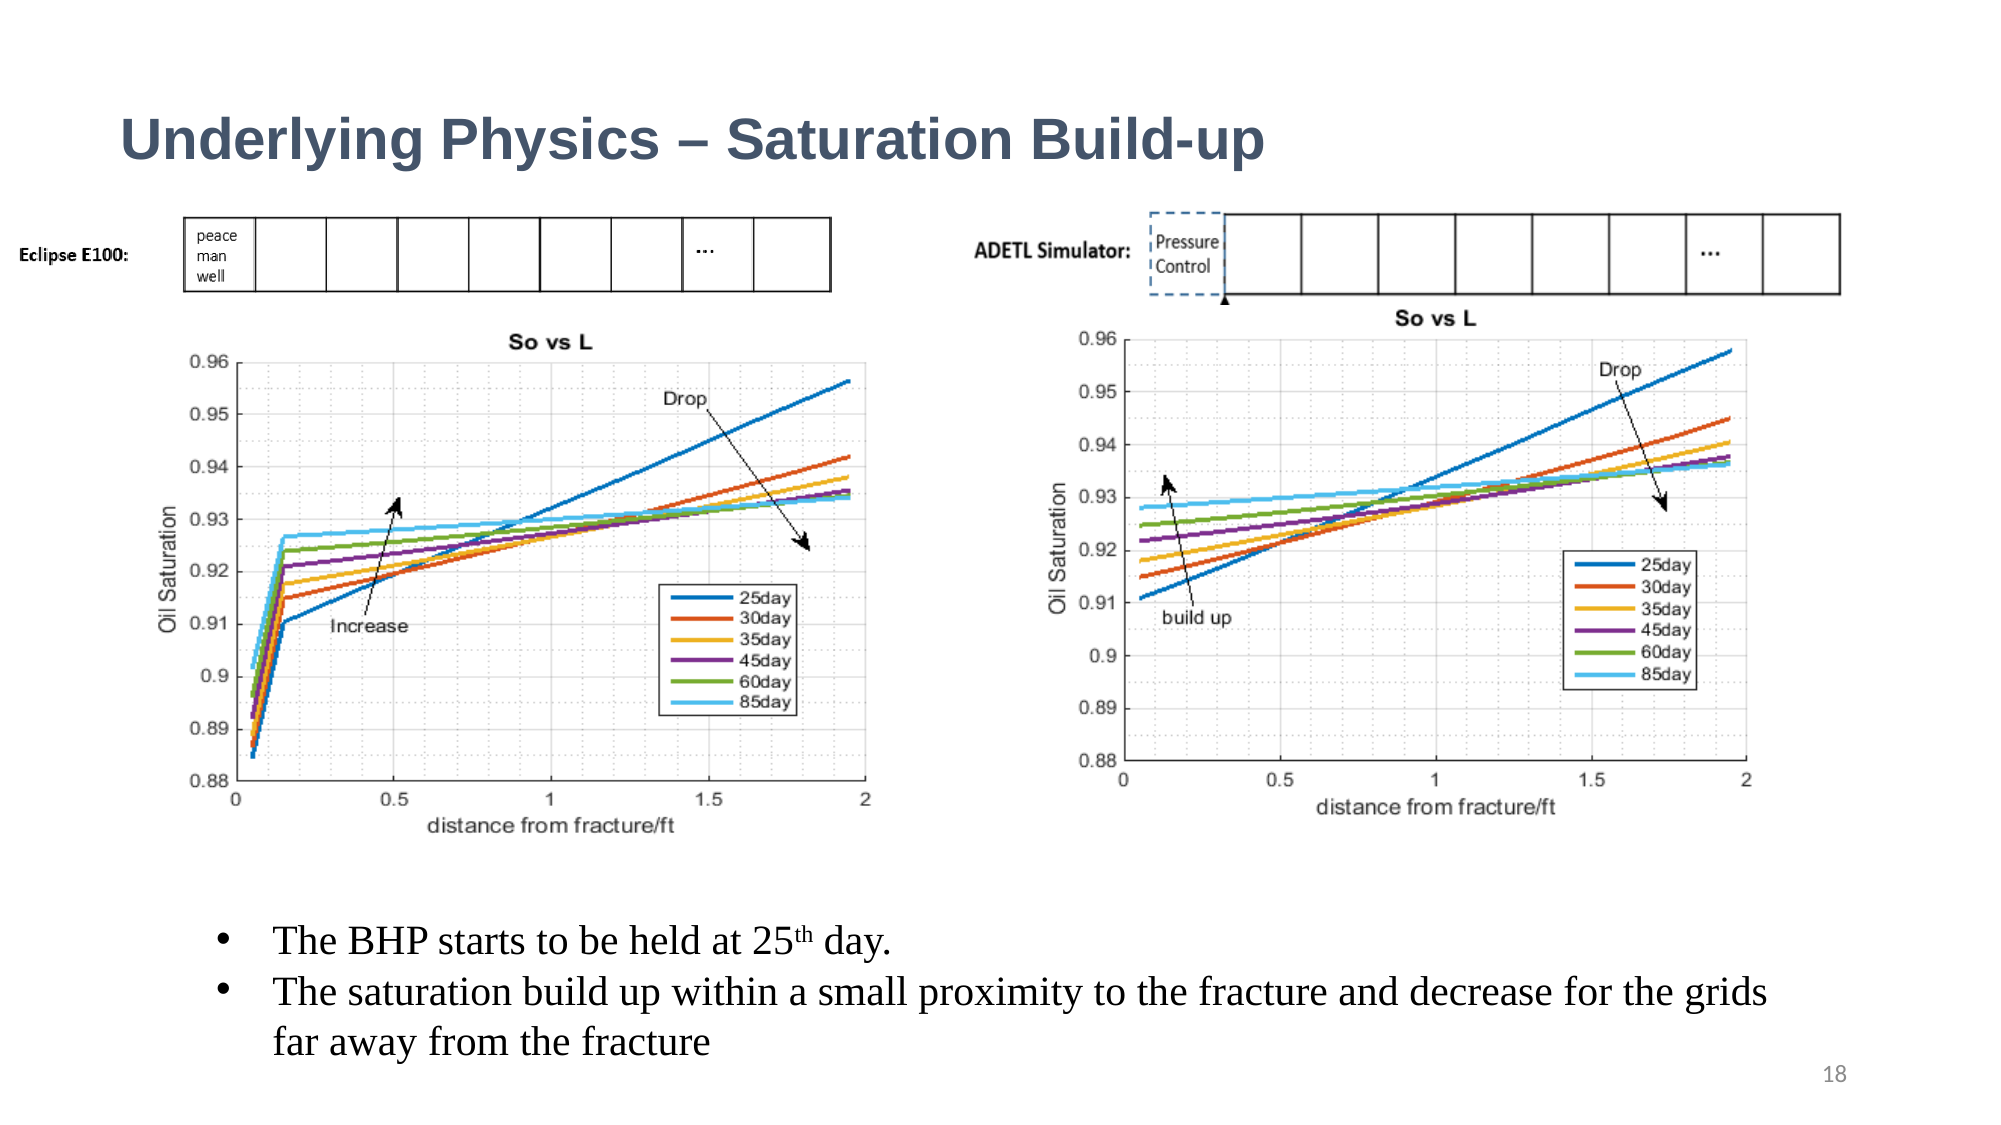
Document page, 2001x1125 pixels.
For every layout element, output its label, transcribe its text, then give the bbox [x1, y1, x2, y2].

slide_number 18 [1412, 1042, 1863, 1103]
picture [0, 200, 853, 305]
picture [960, 194, 1865, 822]
text_box Underlying Physics – Saturation Build-up [105, 93, 1670, 217]
text_box The BHP starts to be held at 25th day. The saturation build up within a small proximity to the fracture and decrease for the grids far away from the fracture [201, 906, 1839, 1071]
picture [132, 324, 943, 840]
